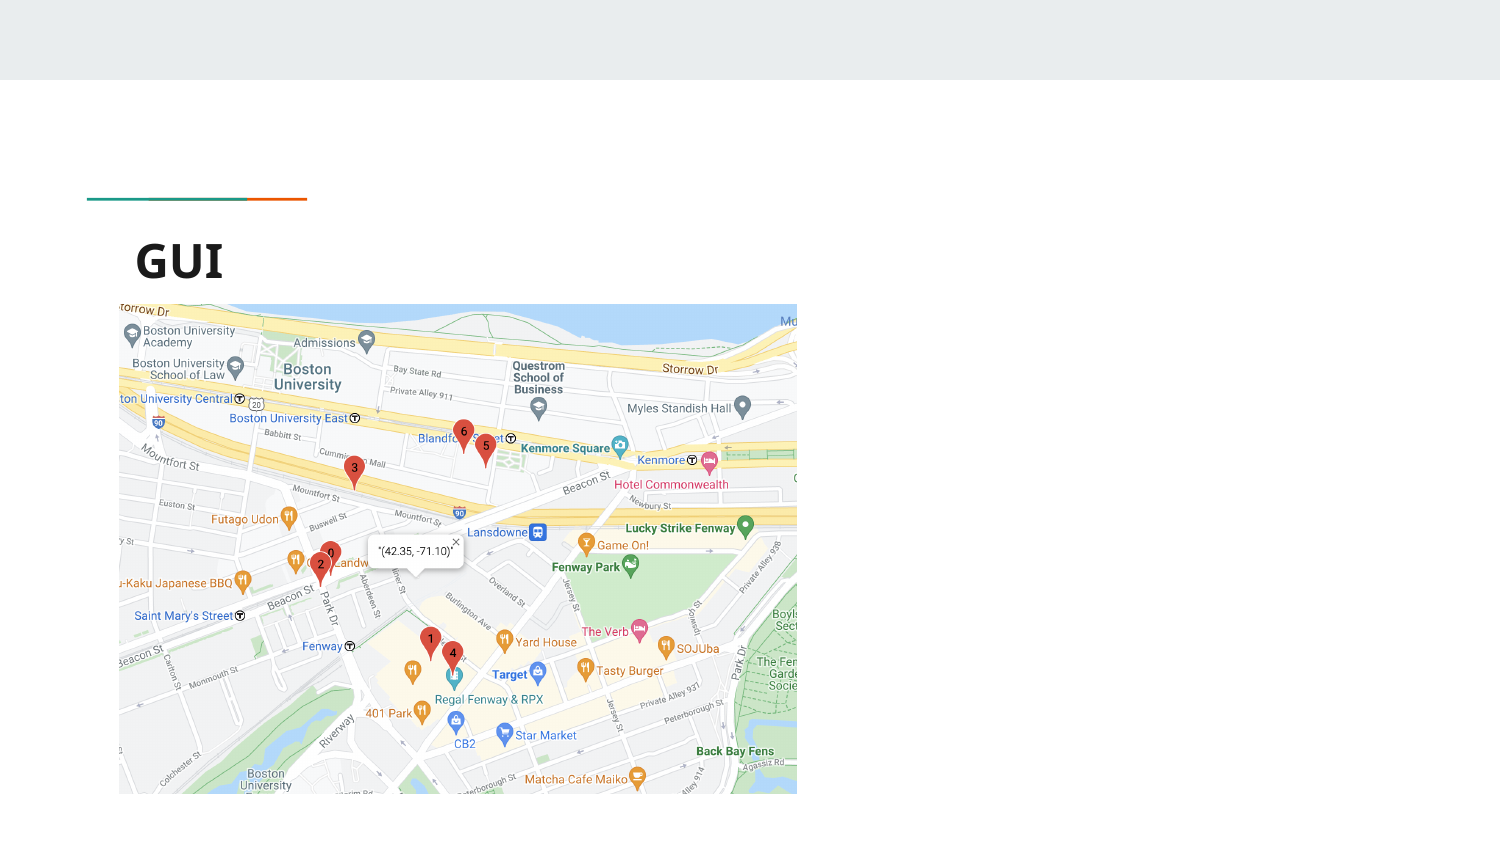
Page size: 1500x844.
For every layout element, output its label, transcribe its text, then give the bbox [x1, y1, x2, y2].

title GUI [119, 216, 1381, 305]
picture [119, 303, 797, 794]
